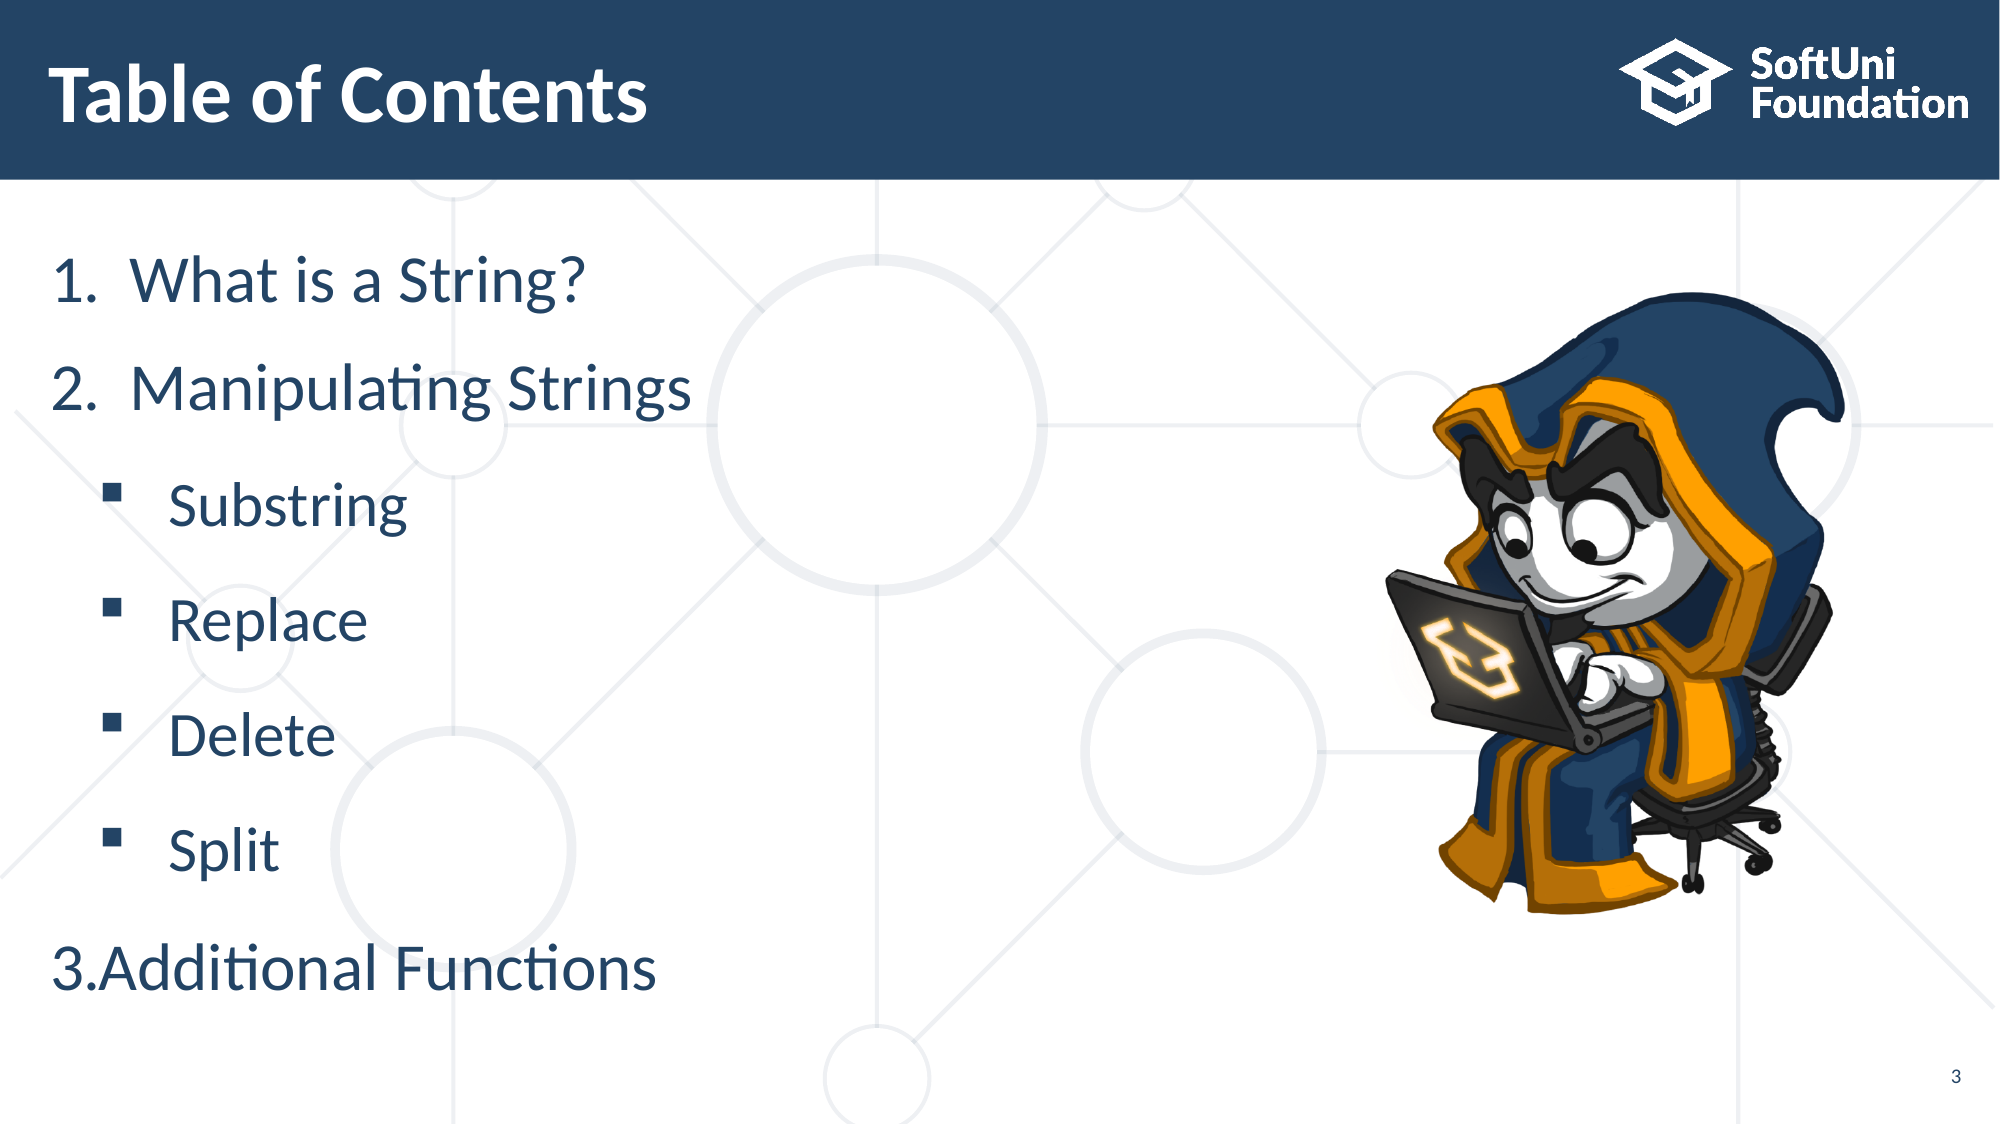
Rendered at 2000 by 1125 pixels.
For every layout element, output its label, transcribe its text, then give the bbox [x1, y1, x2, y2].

list What is a String? Manipulating Strings Substring Replace Delete Split Additional Functions [32, 224, 1375, 1012]
slide_number 3 [1896, 1049, 1968, 1101]
title Table of Contents [31, 16, 1591, 162]
picture [1618, 38, 1968, 126]
picture [1375, 231, 1884, 951]
